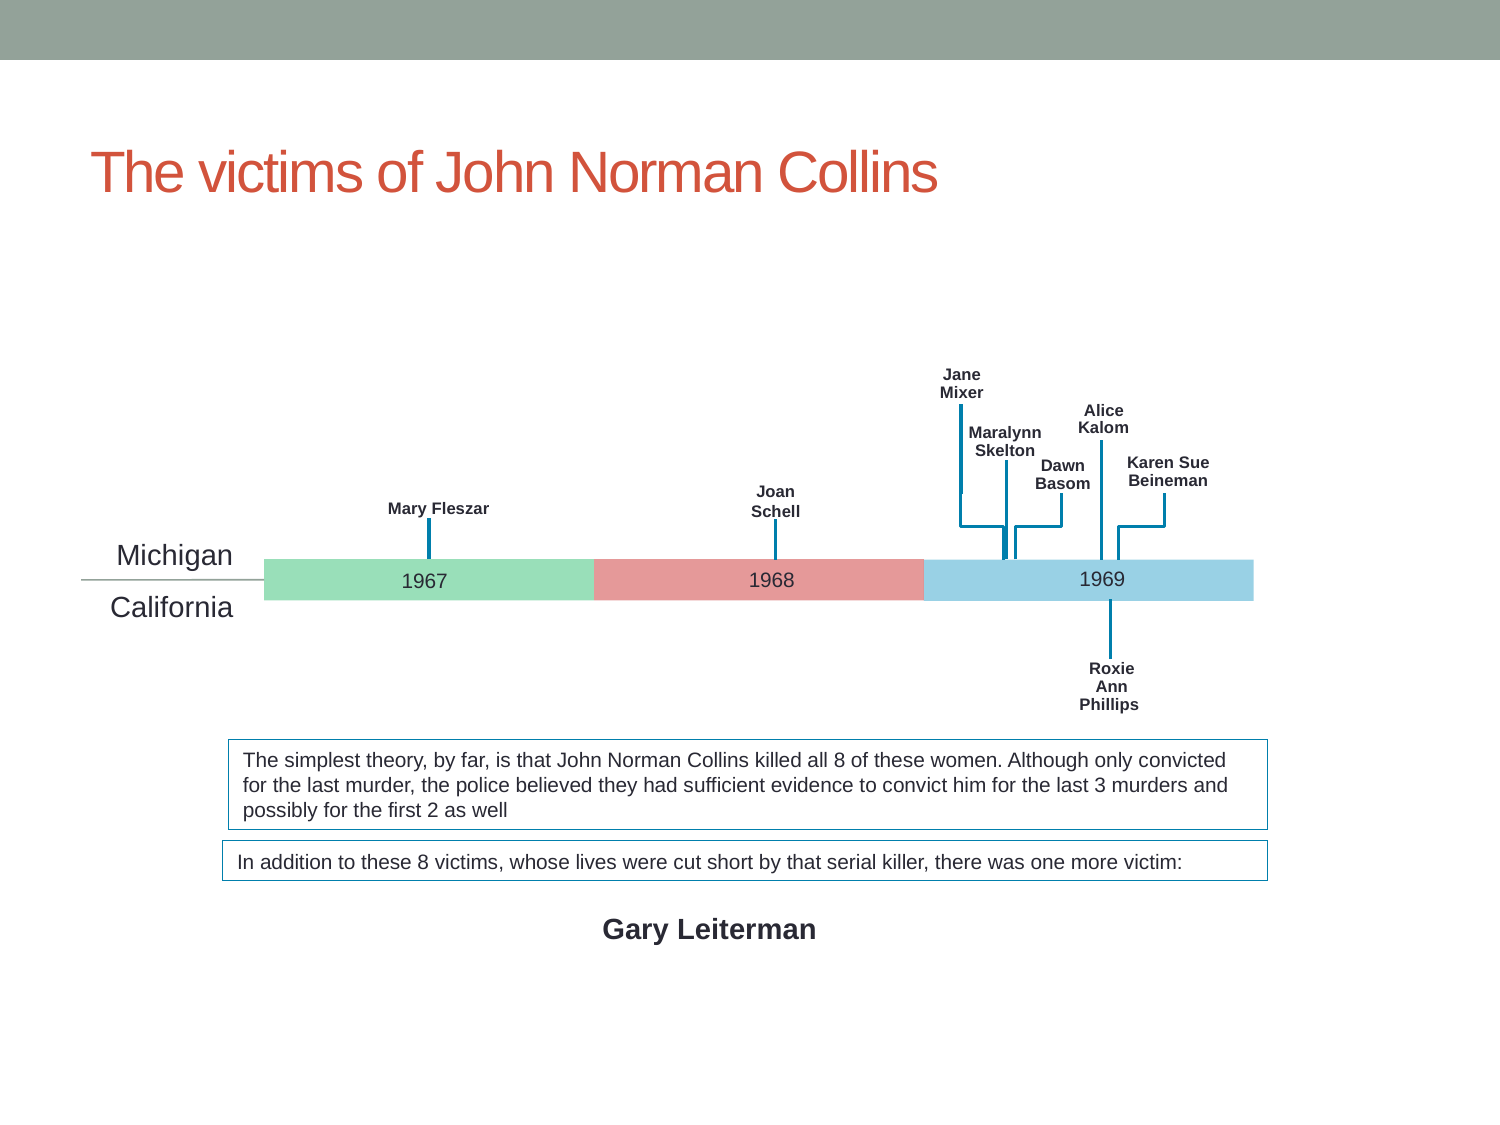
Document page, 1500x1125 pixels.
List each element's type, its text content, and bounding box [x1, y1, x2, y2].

text_box In addition to these 8 victims, whose lives were cut short by that serial killer, there was one more victim: [222, 840, 1268, 881]
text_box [80, 358, 1255, 726]
text_box Gary Leiterman [587, 902, 851, 953]
title The victims of John Norman Collins [75, 87, 1425, 250]
text_box The simplest theory, by far, is that John Norman Collins killed all 8 of these women. Although only convicted for the last murder, the police believed they had sufficient evidence to convict him for the last 3 murders and possibly for the first 2 as well [228, 739, 1268, 830]
